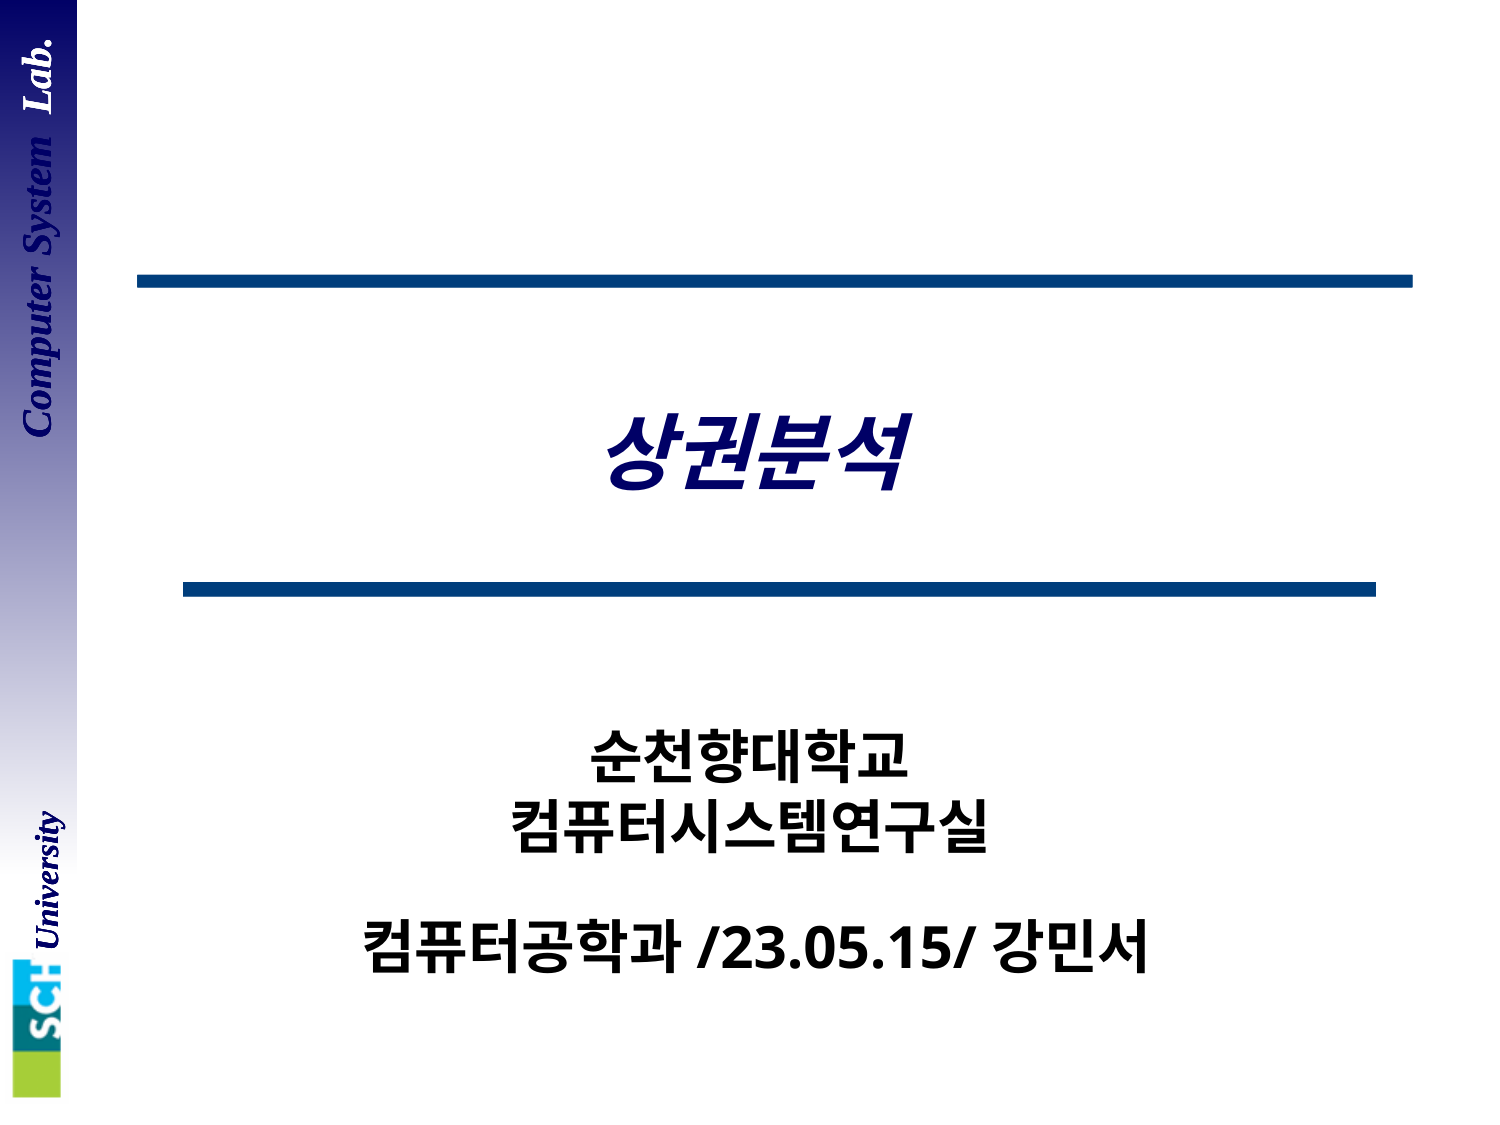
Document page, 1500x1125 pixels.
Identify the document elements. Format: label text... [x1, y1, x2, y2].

text_box [0, 0, 1500, 75]
title 상권분석 [112, 287, 1388, 613]
picture [5, 952, 69, 1104]
subtitle 컴퓨터공학과/23.05.15/강민서 [231, 739, 1282, 1028]
text_box 순천향대학교 컴퓨터시스템연구실 [224, 712, 1275, 1000]
